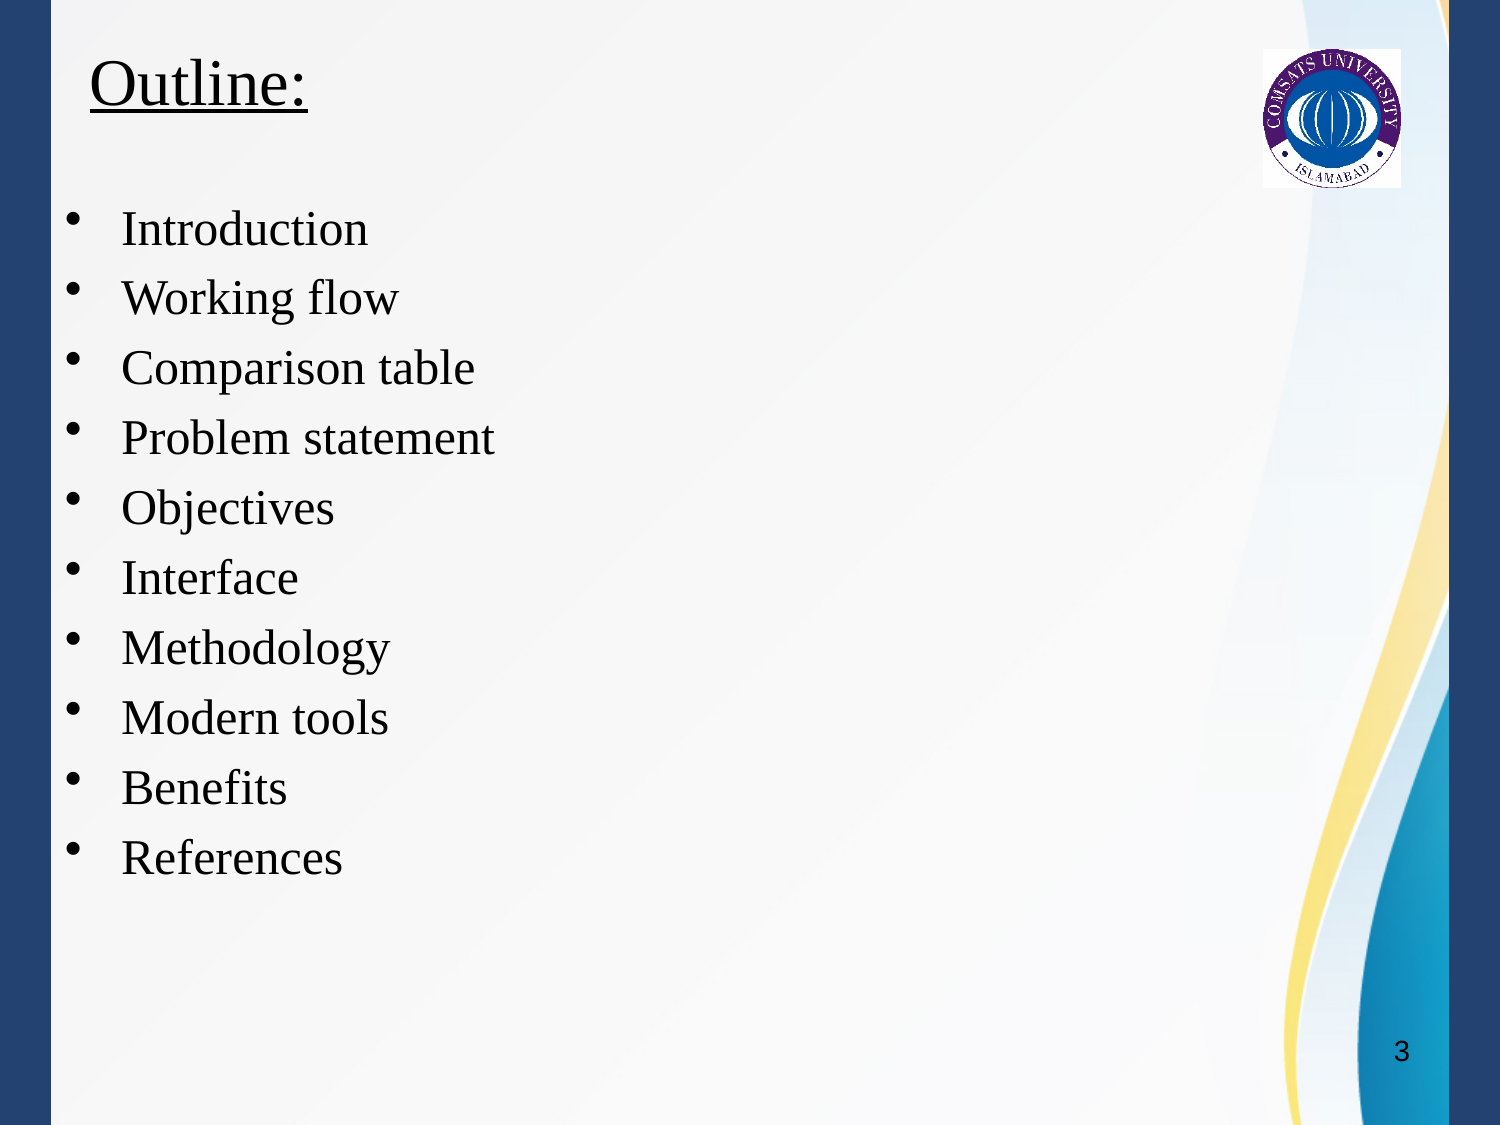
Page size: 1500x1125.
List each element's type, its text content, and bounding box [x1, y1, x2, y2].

slide_number 3 [1074, 1024, 1425, 1103]
title Outline: [74, 30, 1426, 127]
text_box [1449, 0, 1500, 1125]
list Introduction Working flow Comparison table Problem statement Objectives Interface Methodology Modern tools Benefits References [51, 187, 1338, 931]
text_box [0, 0, 51, 1125]
picture [51, 0, 1449, 1125]
